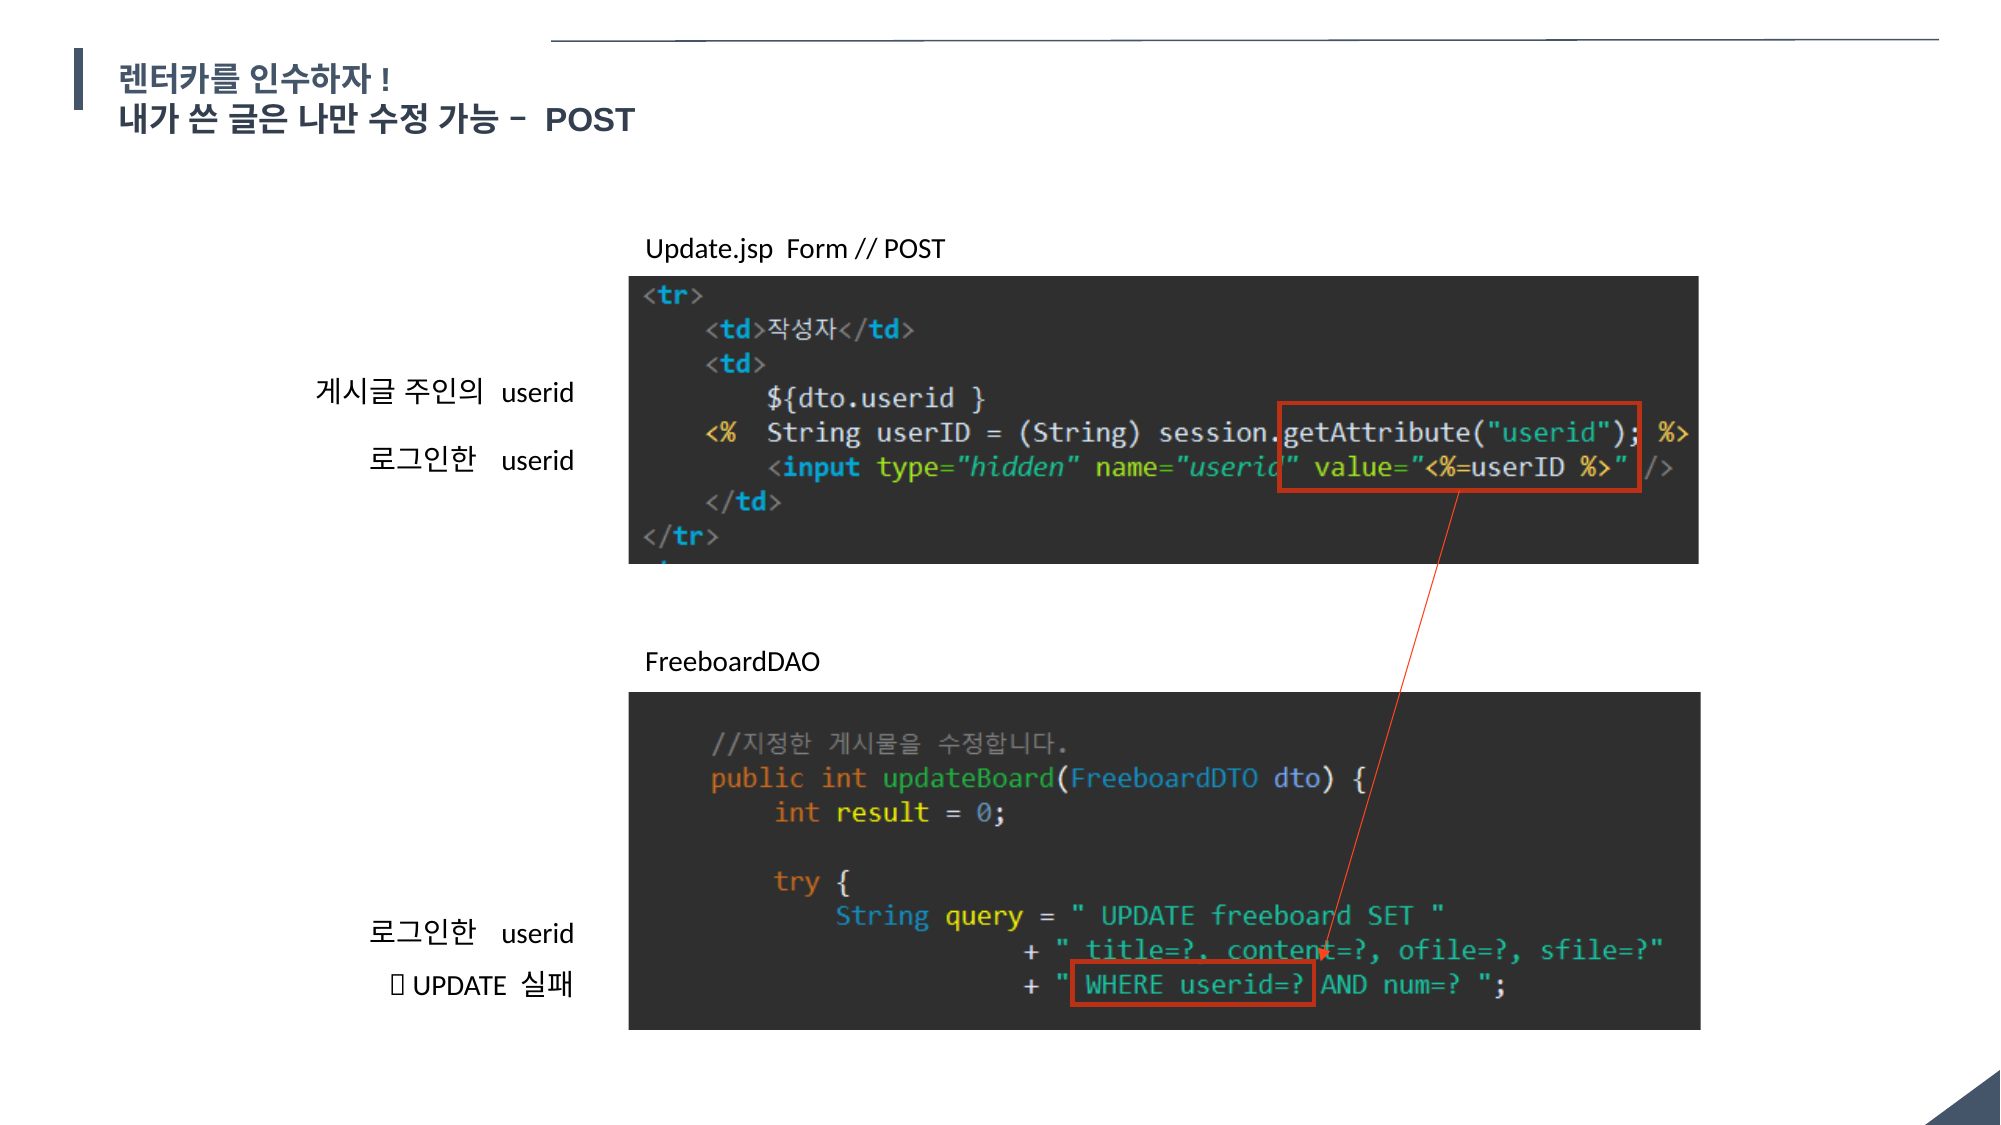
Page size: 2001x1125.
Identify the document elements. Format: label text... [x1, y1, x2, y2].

text_box [74, 48, 83, 110]
text_box 게시글 주인의 userid [62, 369, 590, 421]
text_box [1320, 490, 1460, 962]
text_box FreeboardDAO [630, 639, 885, 692]
text_box 렌터카를 인수하자! 내가 쓴 글은 나만 수정 가능 – POST [104, 50, 1165, 145]
text_box Update.jsp Form // POST [630, 226, 1006, 276]
picture [628, 692, 1701, 1030]
text_box 로그인한 userid [62, 438, 590, 489]
text_box 로그인한 userid  UPDATE 실패 [62, 910, 590, 962]
picture [628, 276, 1699, 565]
